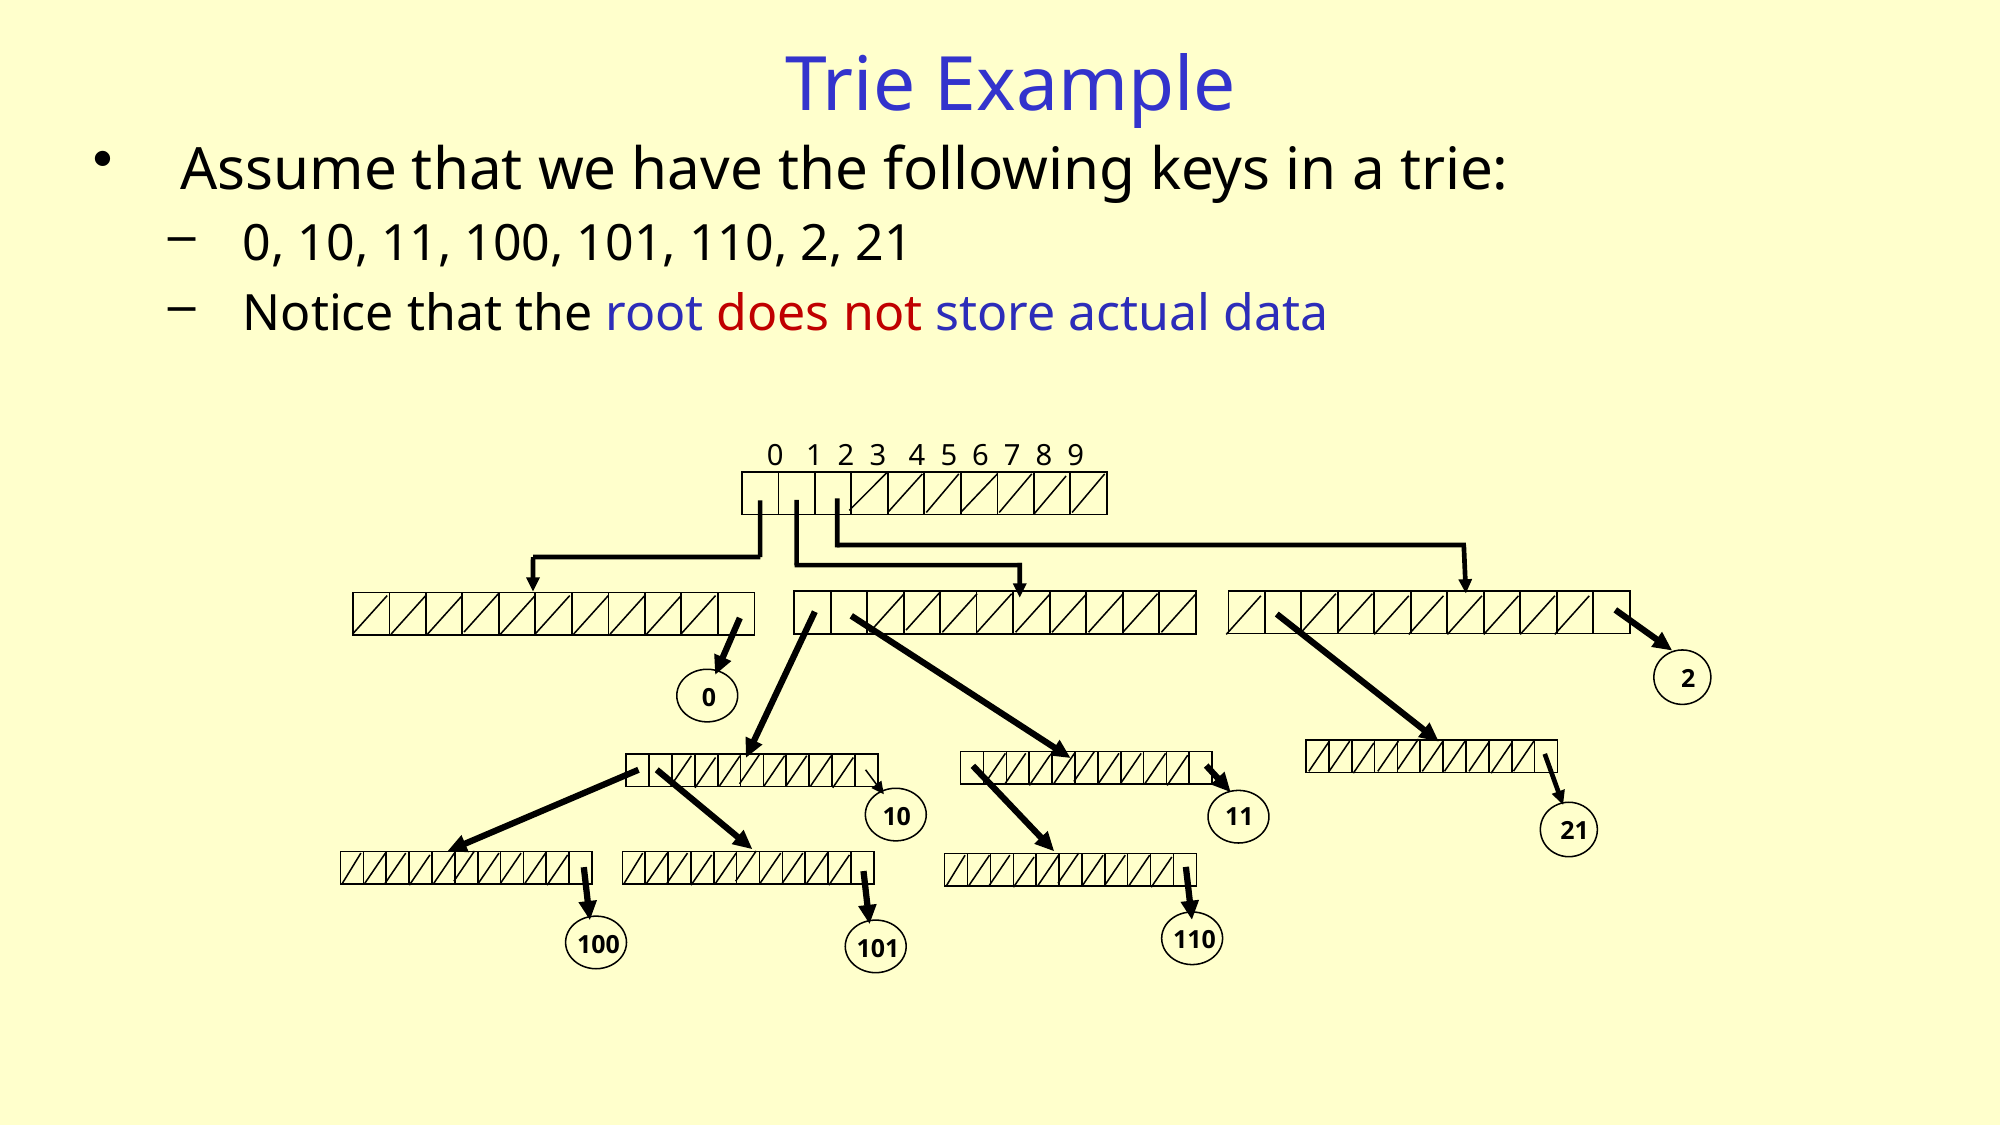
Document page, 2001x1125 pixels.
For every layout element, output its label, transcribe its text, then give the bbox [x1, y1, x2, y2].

text_box [1337, 590, 1374, 634]
text_box [1459, 544, 1472, 594]
text_box [867, 591, 903, 634]
text_box [940, 591, 976, 634]
text_box [1447, 590, 1483, 634]
text_box [1653, 654, 1698, 705]
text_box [1305, 739, 1558, 773]
text_box [1217, 778, 1231, 792]
text_box [1159, 591, 1196, 634]
text_box [686, 795, 753, 849]
text_box [1086, 591, 1122, 634]
text_box [1070, 481, 1107, 515]
text_box [884, 788, 912, 792]
text_box [1049, 591, 1086, 634]
text_box 2 [1666, 654, 1711, 700]
text_box [582, 892, 595, 920]
text_box [778, 481, 814, 515]
text_box 110 [1158, 916, 1231, 962]
text_box [960, 481, 997, 515]
text_box [814, 481, 851, 515]
text_box [1483, 590, 1520, 634]
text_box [676, 669, 738, 723]
text_box [794, 591, 830, 634]
text_box [1615, 609, 1672, 651]
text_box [960, 751, 1213, 785]
text_box [1540, 814, 1545, 845]
text_box [870, 920, 892, 924]
text_box [998, 793, 1054, 851]
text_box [340, 851, 593, 885]
text_box 100 [562, 920, 635, 966]
text_box [717, 592, 755, 636]
text_box [1228, 590, 1264, 634]
text_box [1552, 802, 1585, 807]
text_box [535, 592, 571, 636]
text_box [741, 471, 778, 515]
text_box 10 [867, 792, 926, 838]
text_box [1556, 590, 1593, 634]
text_box [389, 592, 425, 636]
text_box [425, 592, 462, 636]
text_box [571, 592, 608, 636]
text_box 11 [1210, 792, 1269, 838]
text_box [745, 611, 815, 752]
text_box [462, 592, 498, 636]
text_box [681, 592, 717, 636]
text_box [976, 591, 1013, 634]
text_box [830, 591, 867, 634]
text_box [944, 853, 1197, 887]
text_box [1593, 590, 1630, 634]
text_box [903, 591, 940, 634]
text_box 21 [1545, 807, 1604, 852]
text_box [1176, 912, 1188, 916]
text_box [644, 592, 681, 636]
text_box [887, 481, 924, 515]
text_box [1276, 613, 1437, 738]
text_box [714, 617, 740, 667]
title Trie Example [295, 23, 1727, 123]
text_box [608, 592, 644, 636]
text_box [924, 481, 960, 515]
text_box [449, 777, 620, 849]
text_box 101 [841, 924, 915, 970]
text_box [997, 481, 1033, 515]
text_box [352, 592, 389, 636]
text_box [622, 851, 875, 885]
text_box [625, 753, 879, 787]
text_box [526, 557, 540, 592]
text_box [498, 592, 535, 636]
text_box [851, 481, 887, 515]
text_box [1552, 780, 1565, 805]
text_box [1220, 838, 1257, 844]
text_box [591, 916, 612, 920]
text_box [861, 892, 875, 924]
list Assume that we have the following keys in a trie: 0, 10, 11, 100, 101, 110, 2, 21 Notice that the root does not store actual data [77, 123, 1959, 433]
text_box [1194, 912, 1209, 916]
text_box [1184, 894, 1197, 920]
text_box [1374, 590, 1410, 634]
text_box [1033, 481, 1070, 515]
text_box [1013, 591, 1049, 634]
text_box 0 1 2 3 4 5 6 7 8 9 [752, 420, 1119, 481]
text_box [1264, 590, 1301, 634]
text_box [1122, 591, 1159, 634]
text_box [1410, 590, 1447, 634]
text_box [1520, 590, 1556, 634]
text_box [1667, 649, 1698, 654]
text_box [1301, 590, 1337, 634]
text_box [1552, 852, 1585, 857]
text_box [1013, 562, 1026, 598]
